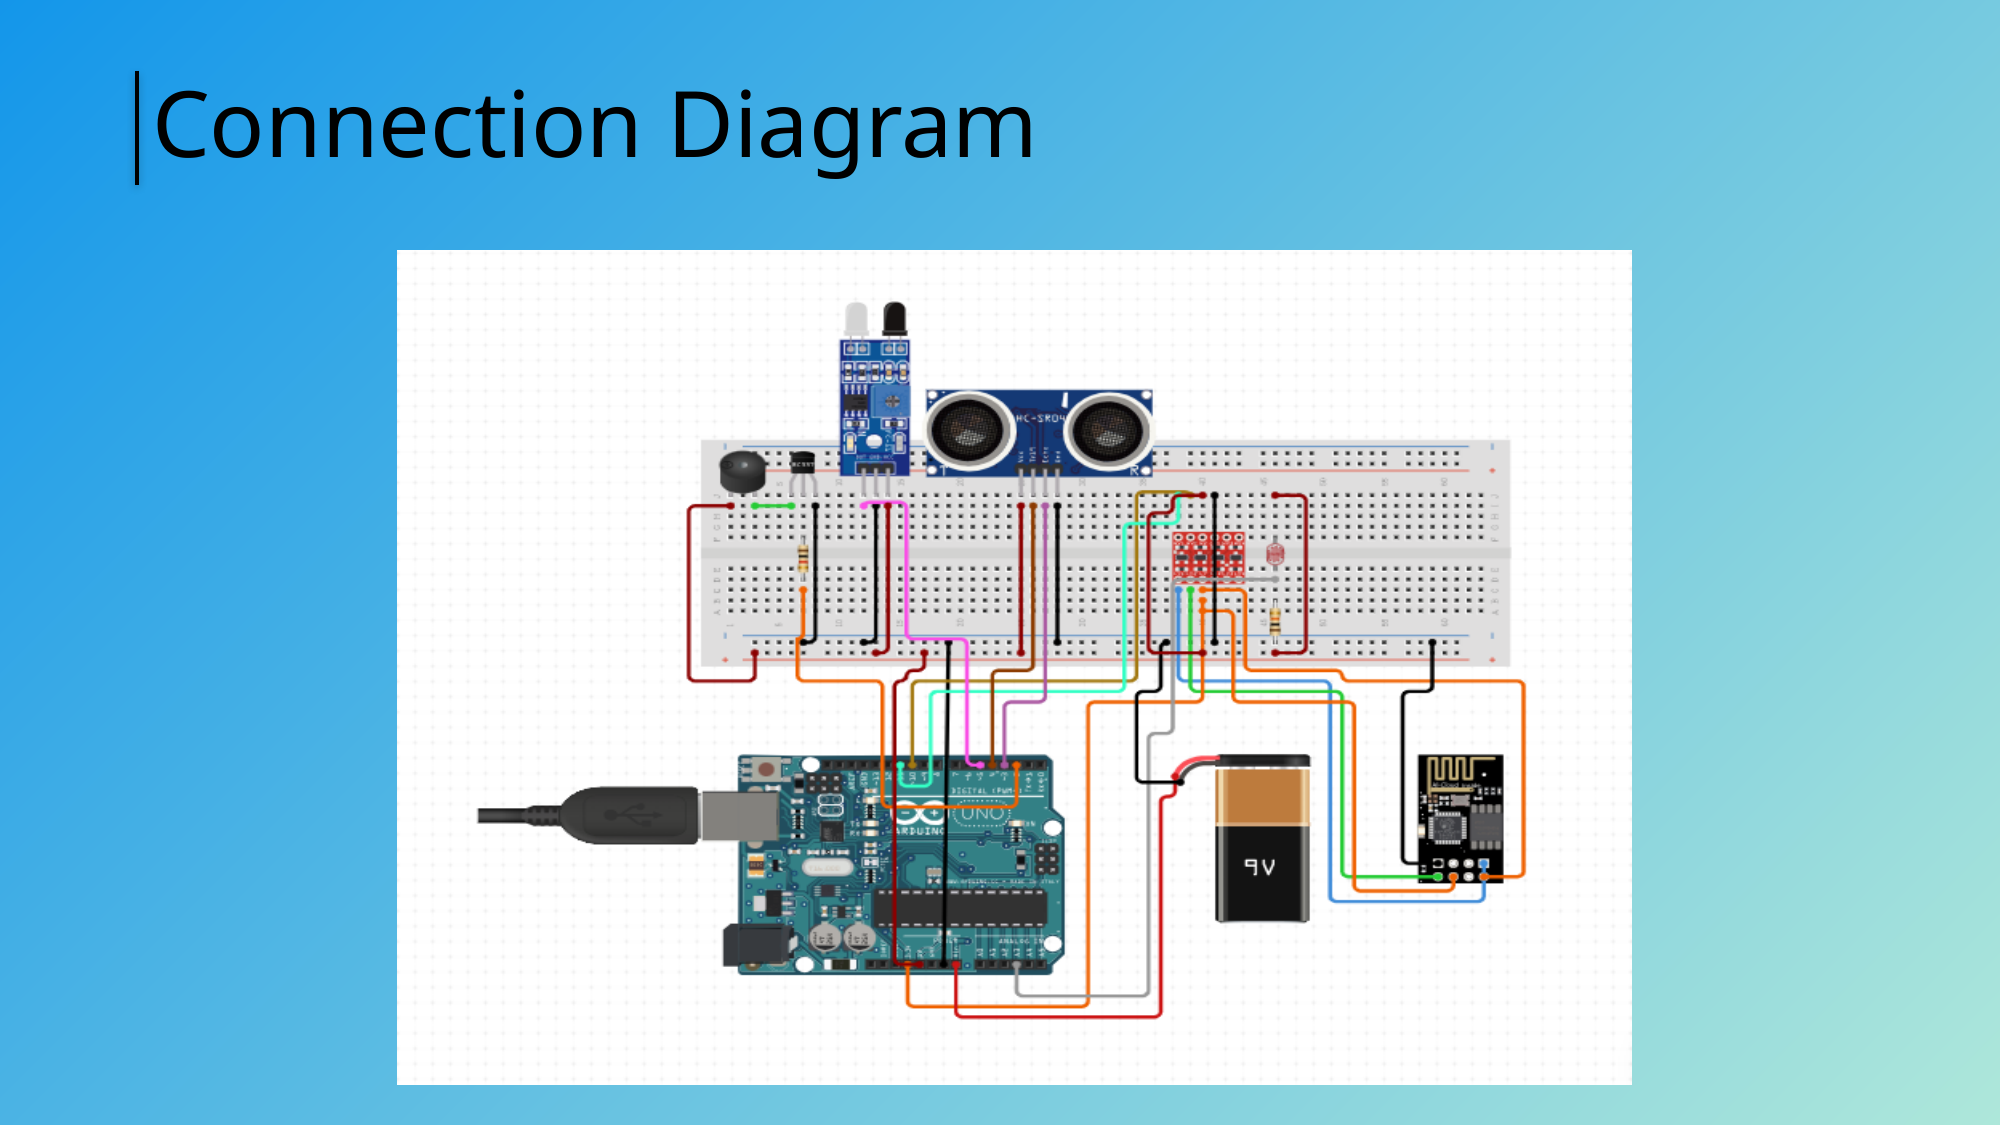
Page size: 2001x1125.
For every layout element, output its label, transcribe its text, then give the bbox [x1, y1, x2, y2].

picture [397, 250, 1632, 1085]
title Connection Diagram [137, 31, 1144, 224]
